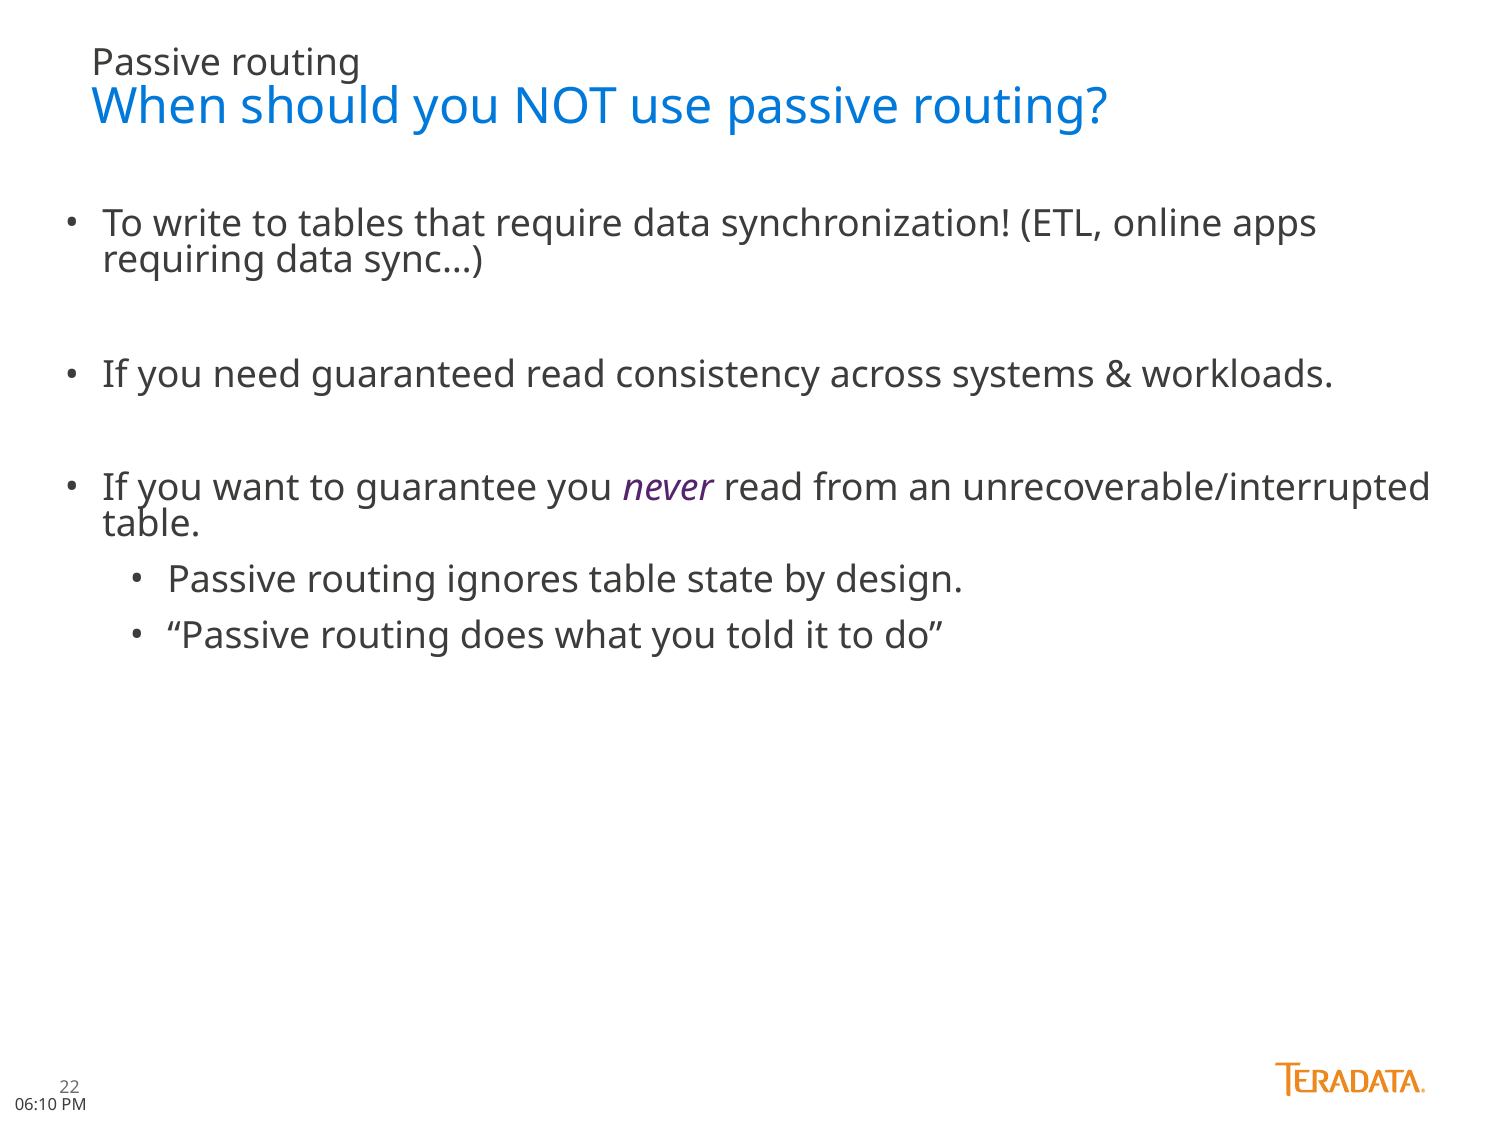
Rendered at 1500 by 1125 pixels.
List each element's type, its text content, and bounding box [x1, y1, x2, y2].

text_box Passive routing When should you NOT use passive routing? [76, 0, 1427, 184]
list To write to tables that require data synchronization! (ETL, online apps requiring data sync…) If you need guaranteed read consistency across systems & workloads. If you want to guarantee you never read from an unrecoverable/interrupted table. Passive routing ignores table state by design. “Passive routing does what you told it to do” [50, 200, 1463, 1063]
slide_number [0, 1086, 211, 1125]
